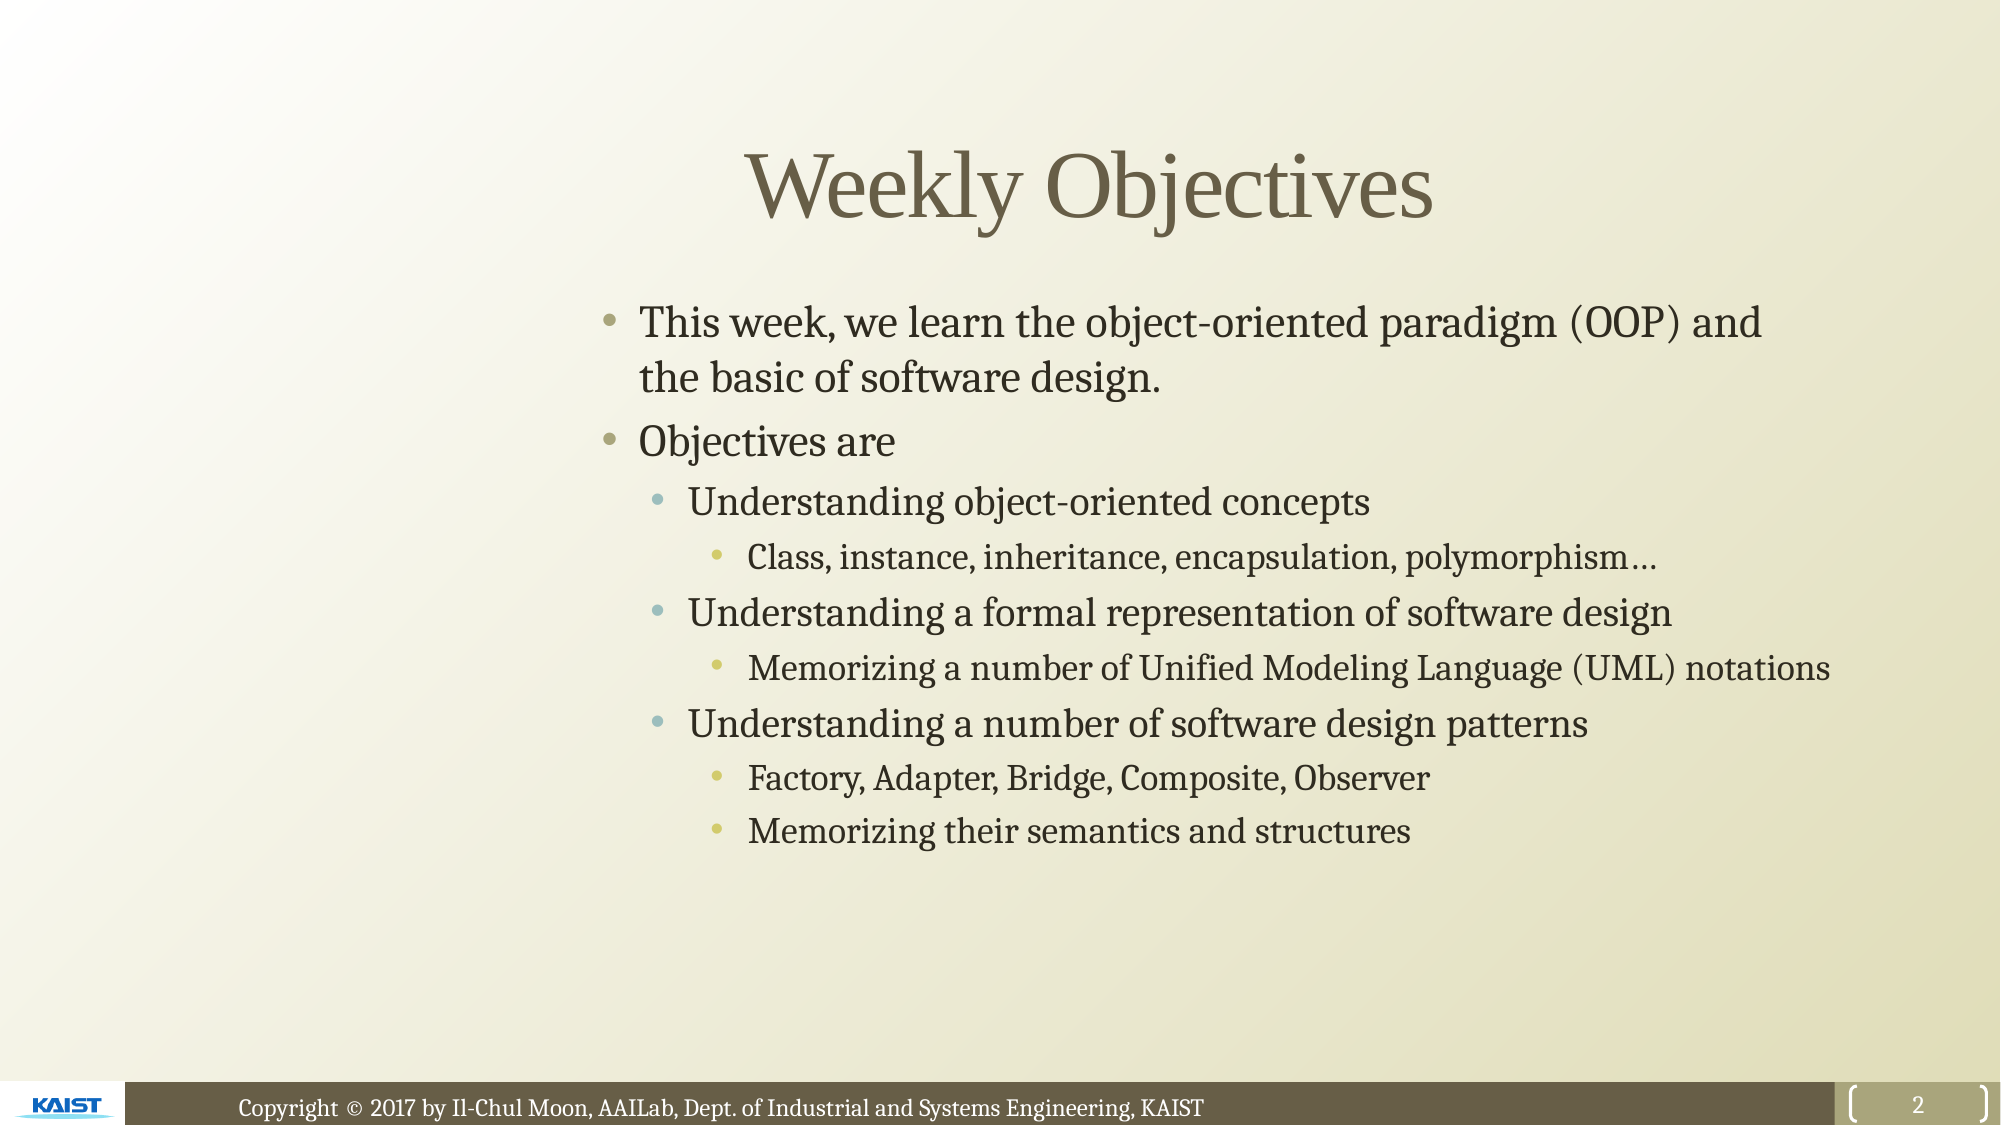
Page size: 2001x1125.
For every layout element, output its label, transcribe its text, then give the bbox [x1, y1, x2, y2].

picture [0, 1081, 125, 1125]
list This week, we learn the object-oriented paradigm (OOP) and the basic of software design. Objectives are Understanding object-oriented concepts Class, instance, inheritance, encapsulation, polymorphism… Understanding a formal representation of software design Memorizing a number of Unified Modeling Language (UML) notations Understanding a number of software design patterns Factory, Adapter, Bridge, Composite, Observer Memorizing their semantics and structures [567, 284, 1849, 950]
title Weekly Objectives [729, 99, 1849, 260]
slide_number 2 [1848, 1084, 1988, 1123]
